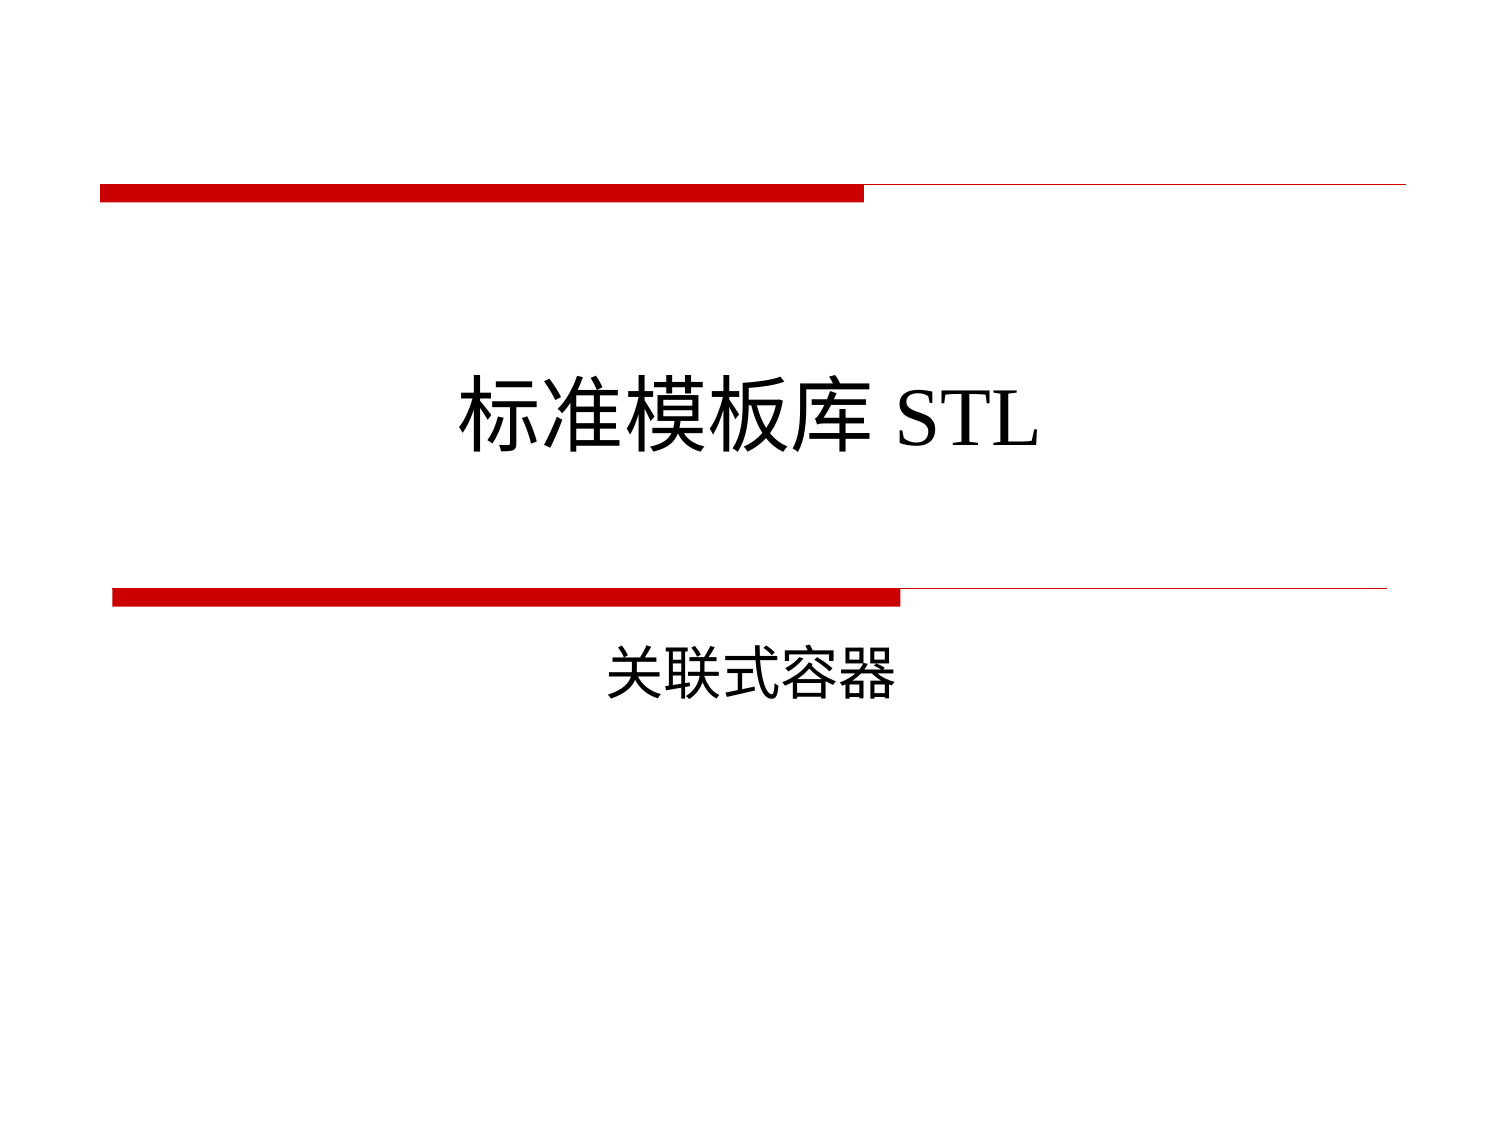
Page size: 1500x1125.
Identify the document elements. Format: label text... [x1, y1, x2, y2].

subtitle 关联式容器 [115, 628, 1388, 892]
title 标准模板库STL [112, 185, 1388, 570]
